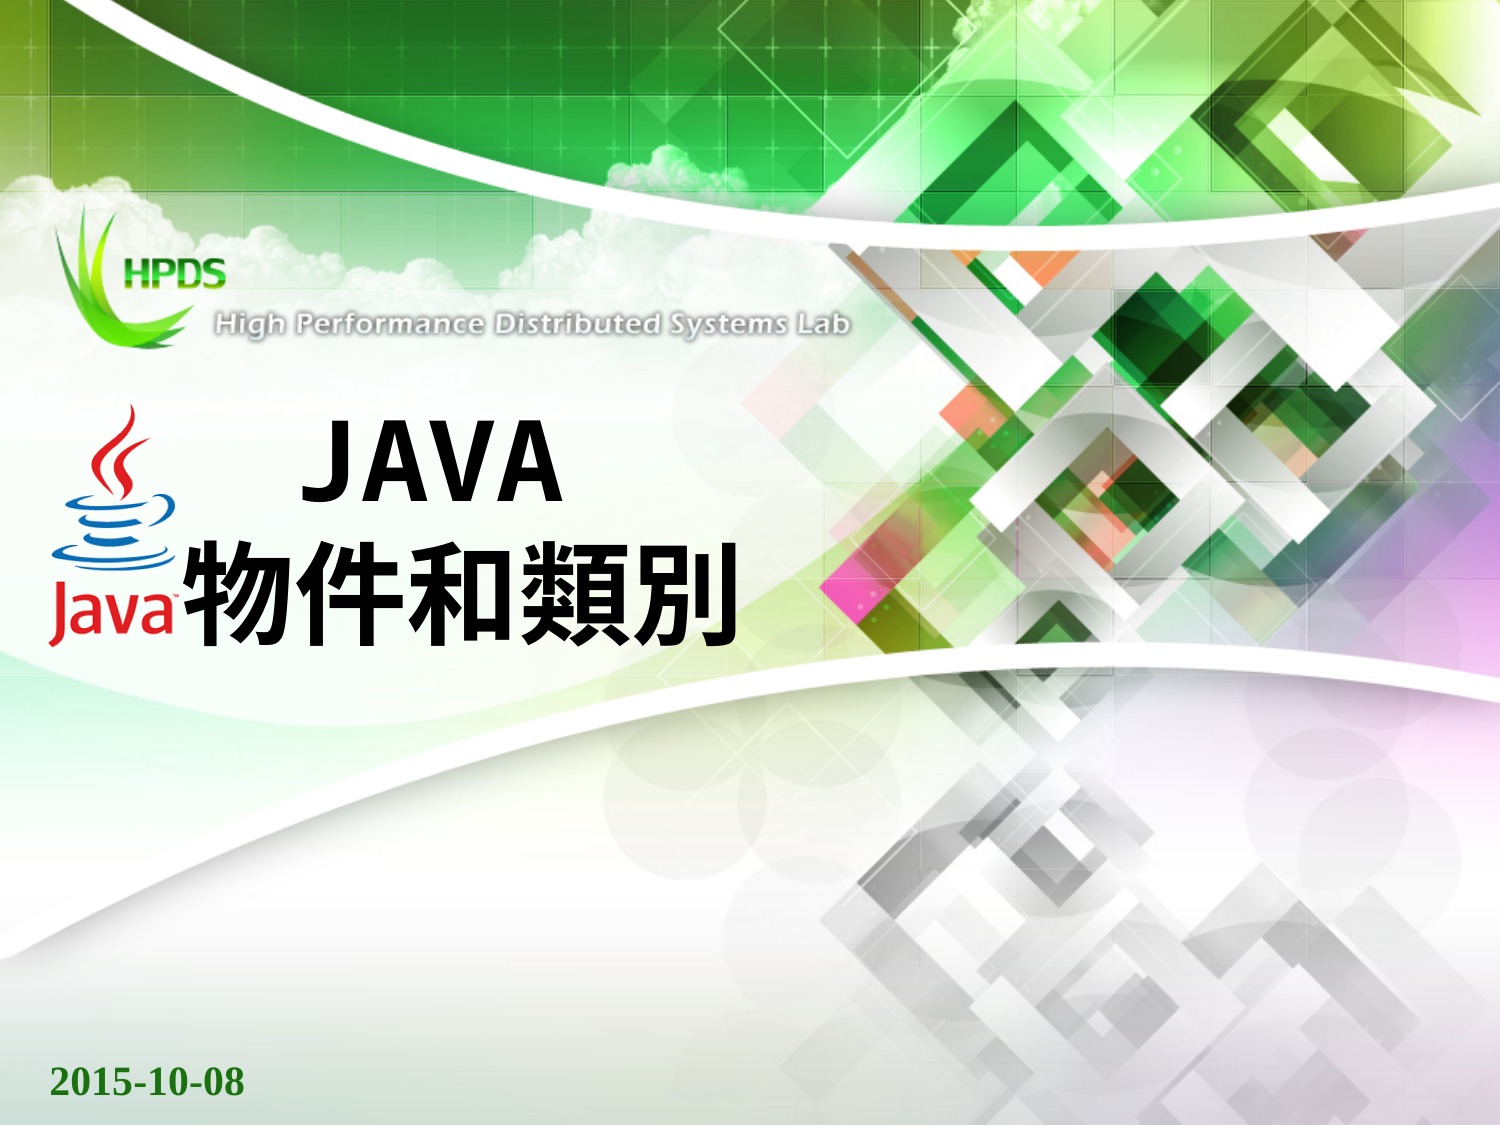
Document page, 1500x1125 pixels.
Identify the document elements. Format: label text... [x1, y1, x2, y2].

text_box 2015-10-08 [34, 1046, 261, 1112]
text_box JAVA 物件和類別 [257, 381, 759, 667]
picture [0, 0, 1500, 1125]
